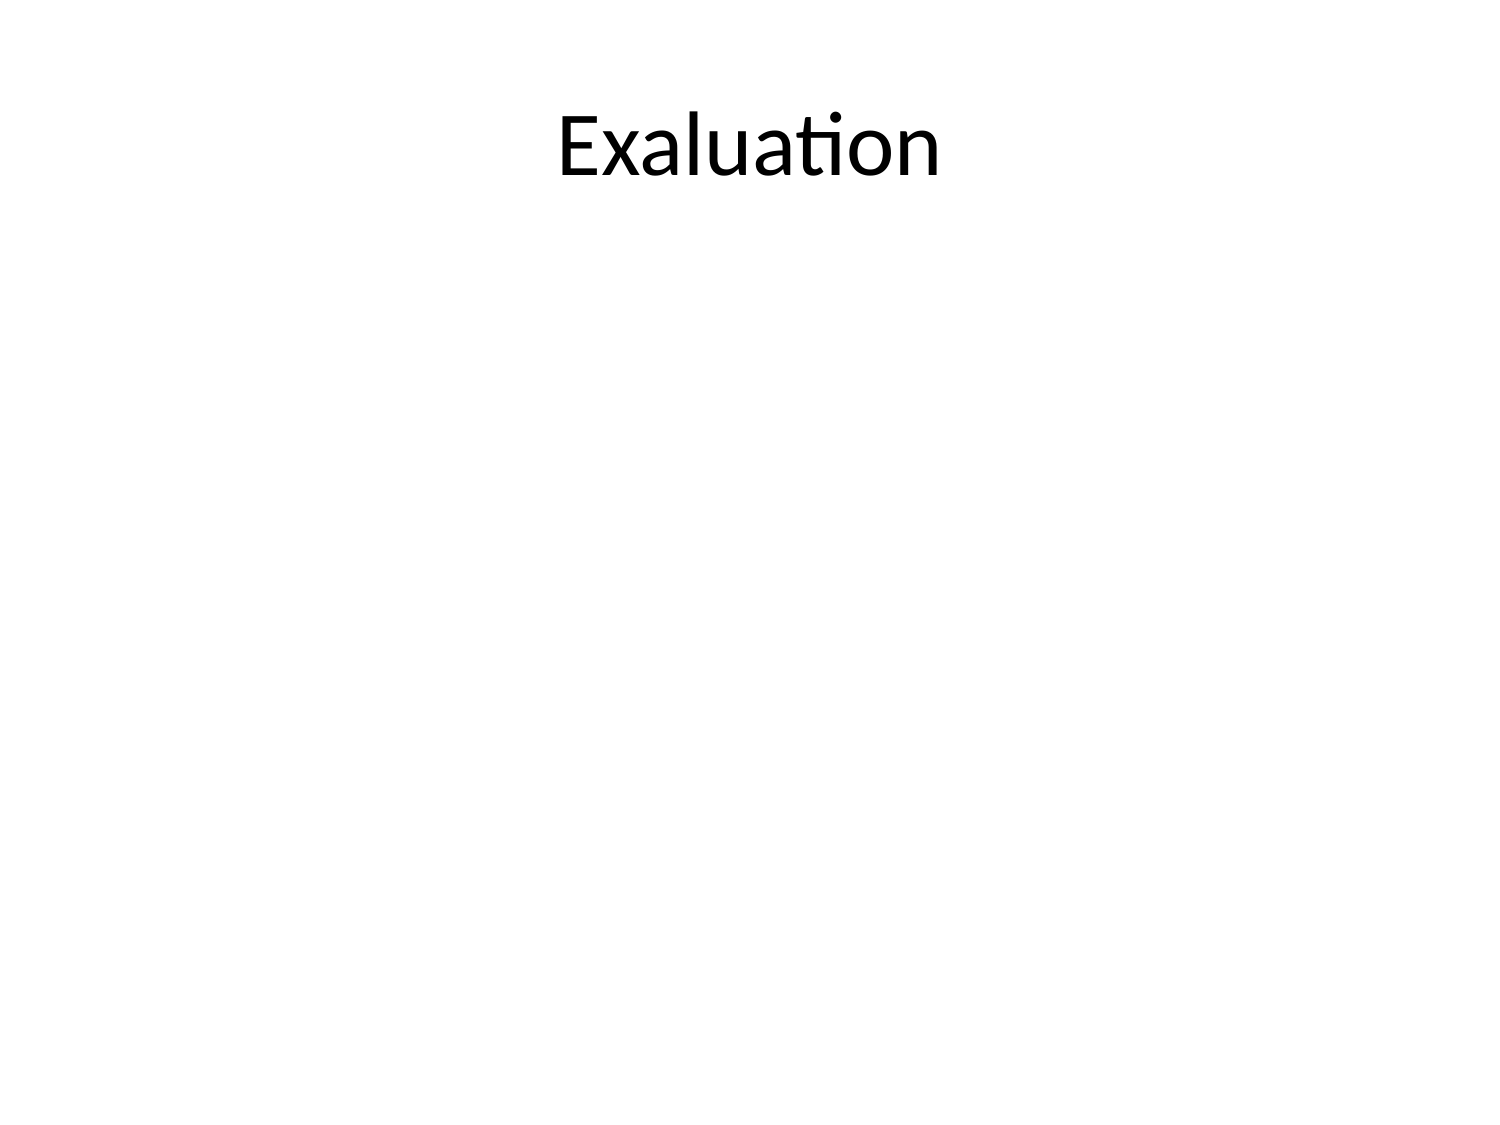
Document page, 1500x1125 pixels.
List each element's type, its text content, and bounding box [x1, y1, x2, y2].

title Exaluation [75, 45, 1425, 233]
